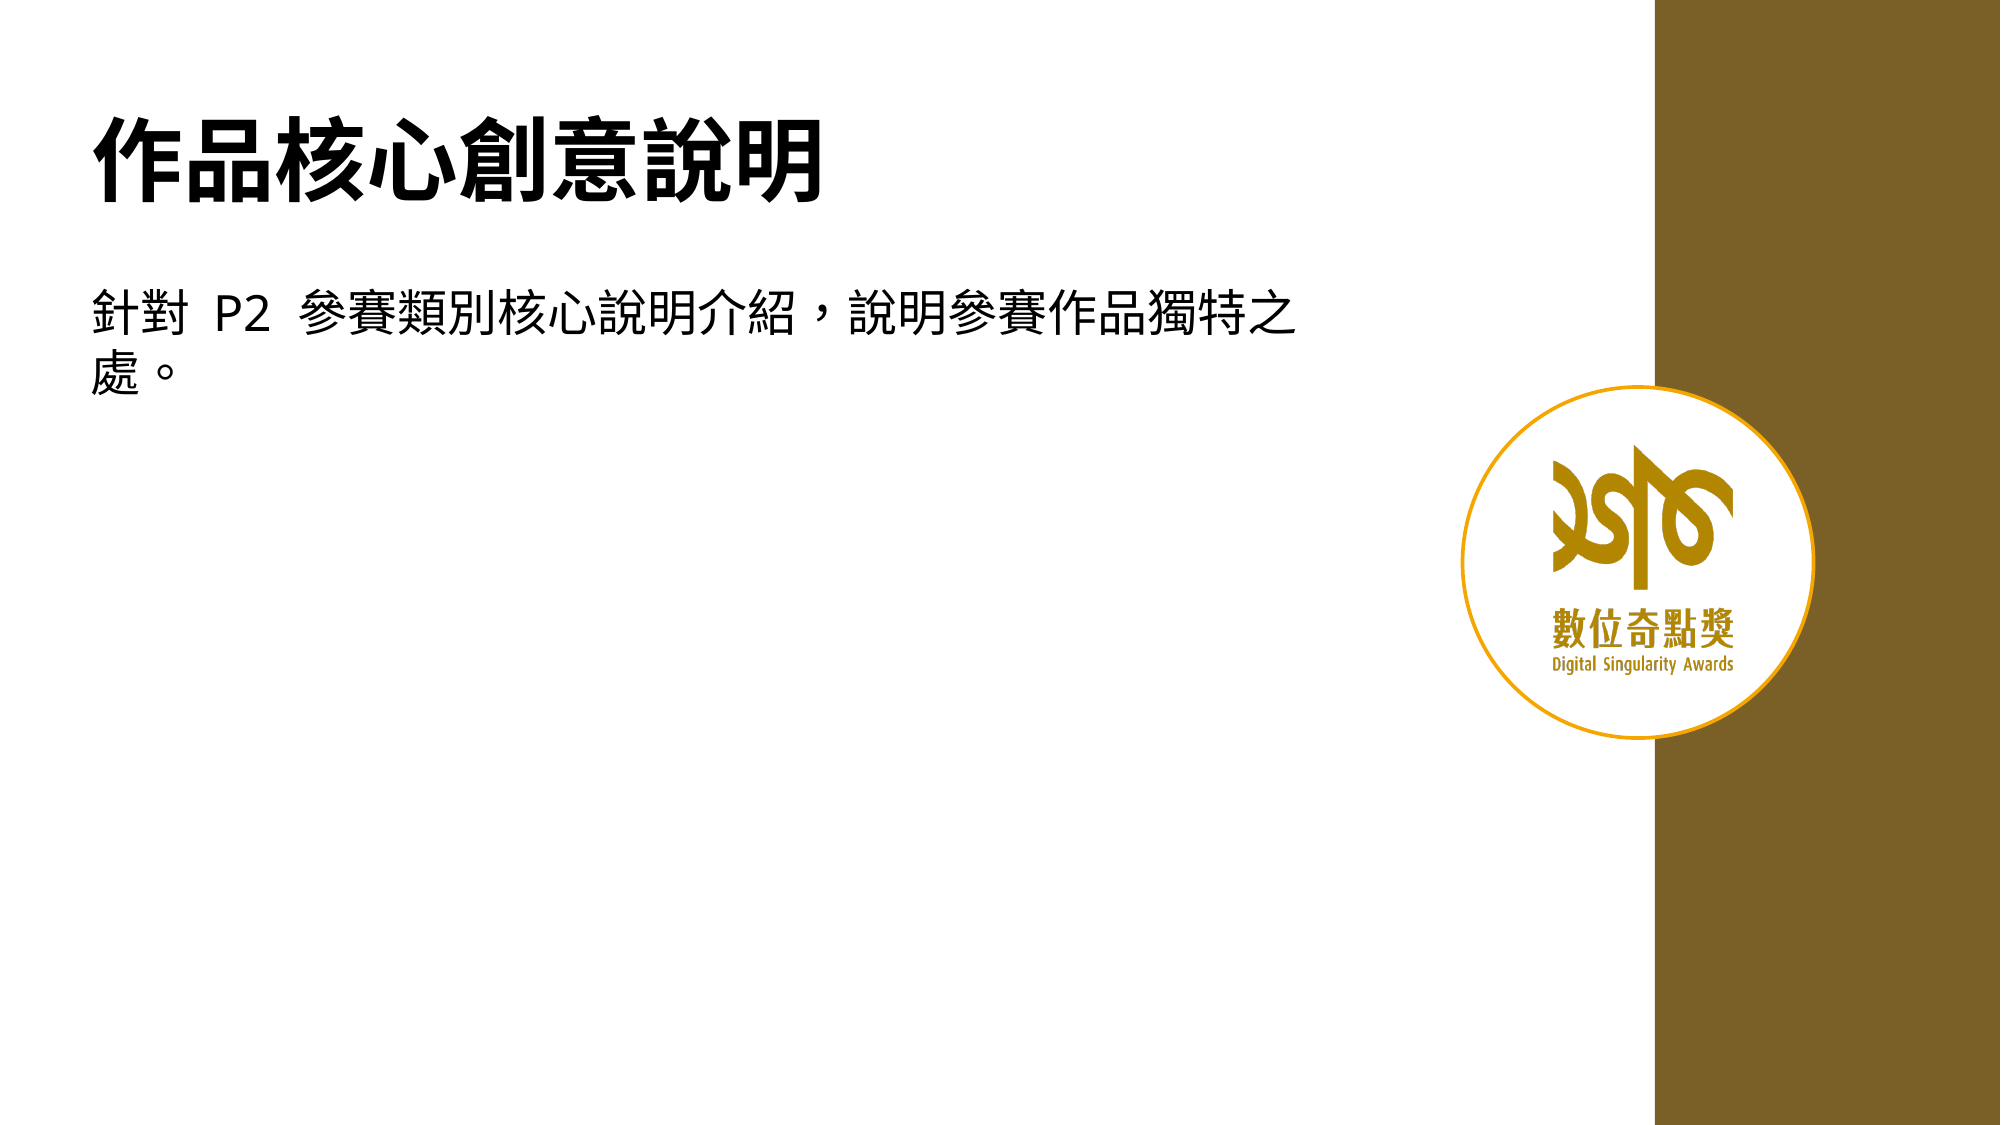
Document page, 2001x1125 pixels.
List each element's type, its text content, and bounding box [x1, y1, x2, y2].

text_box [1799, 492, 1814, 633]
text_box [1579, 728, 1697, 739]
text_box [1462, 494, 1476, 631]
text_box [1654, 0, 2000, 1125]
title 作品核心創意說明 [76, 56, 1303, 273]
text_box [1562, 386, 1714, 404]
text_box 針對 P2 參賽類別核心說明介紹，說明參賽作品獨特之處。 [75, 273, 1392, 350]
picture [1481, 405, 1796, 720]
